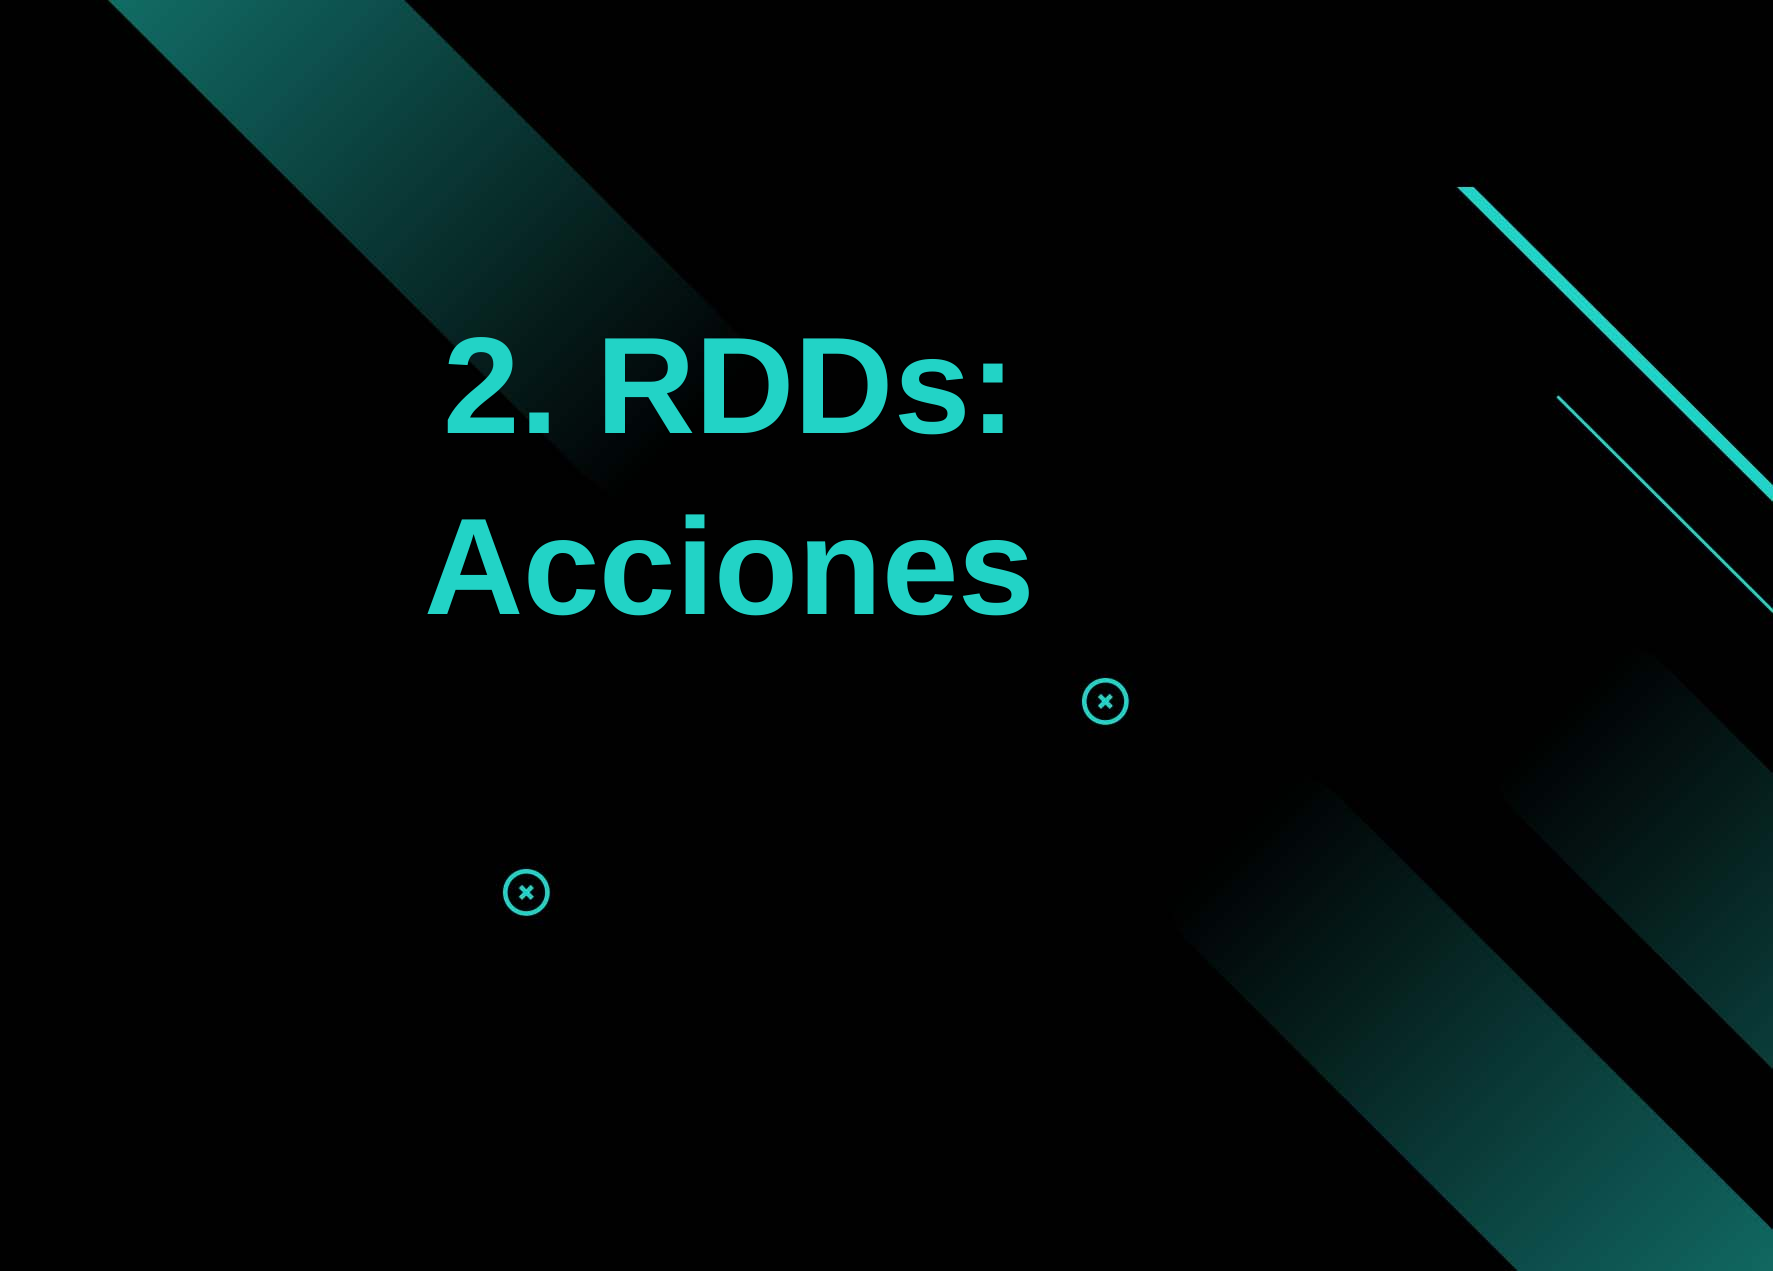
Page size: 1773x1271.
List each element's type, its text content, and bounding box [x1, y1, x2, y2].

picture [0, 0, 1773, 1271]
list 2. RDDs: Acciones [123, 271, 1337, 386]
